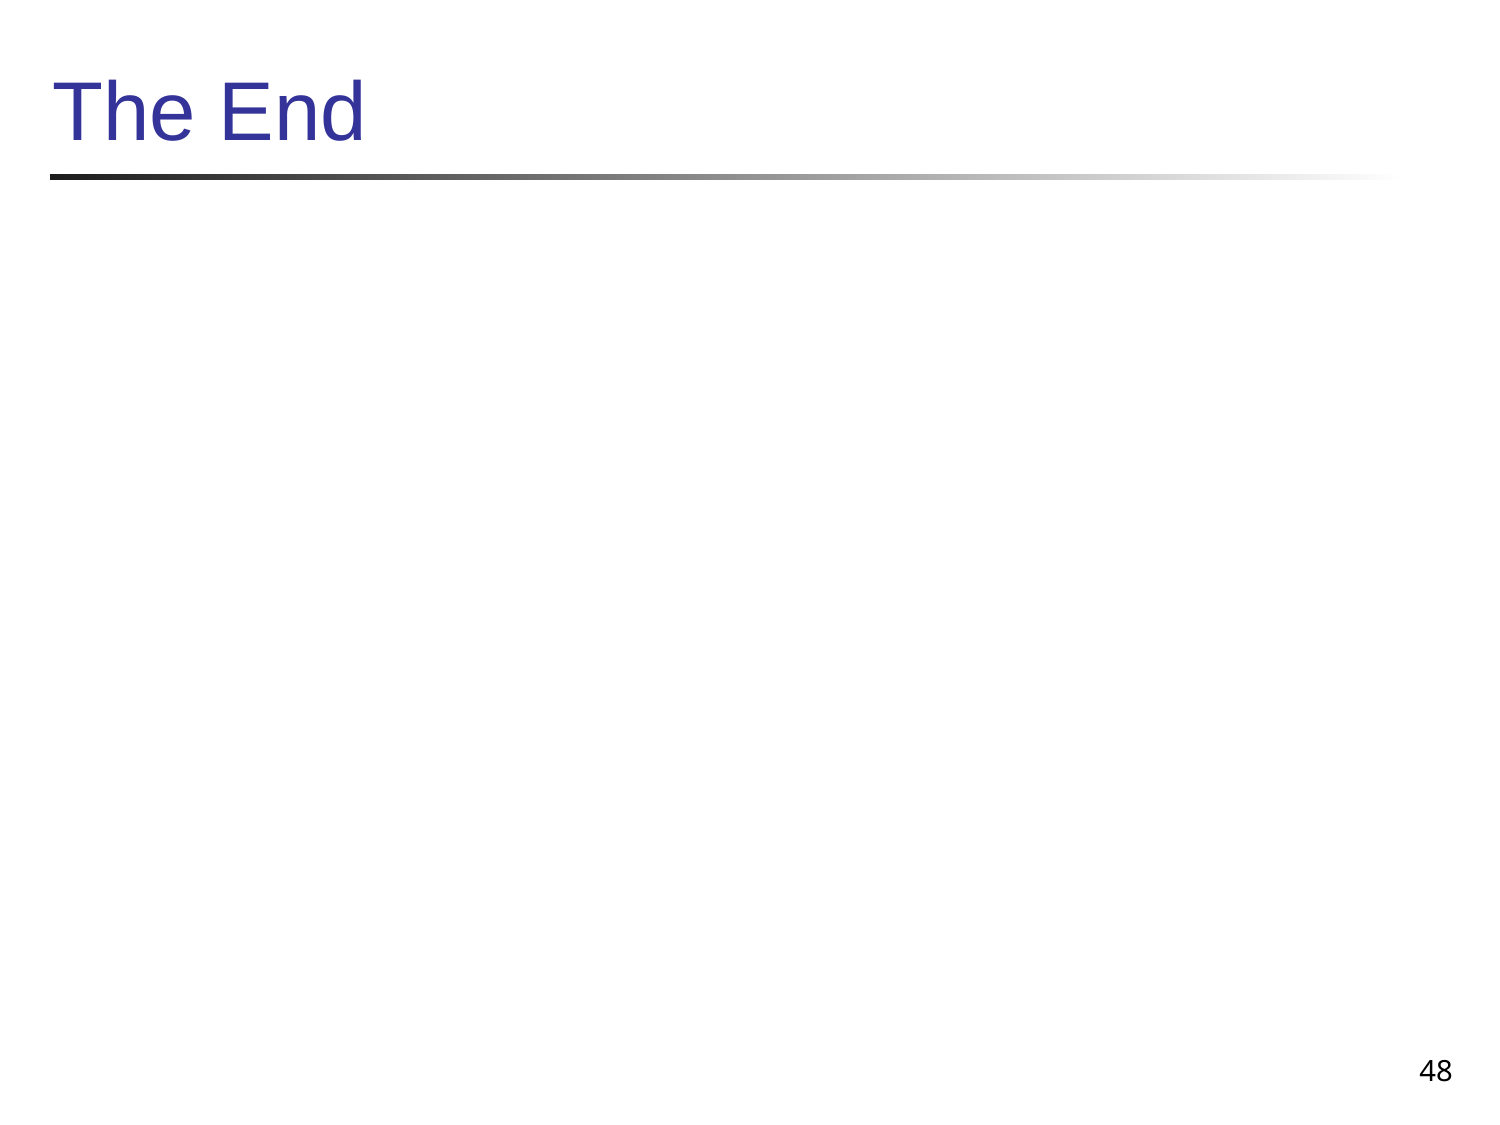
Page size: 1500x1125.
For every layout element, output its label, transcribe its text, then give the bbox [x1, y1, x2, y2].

title The End [37, 0, 1466, 165]
slide_number 48 [1155, 1024, 1468, 1100]
